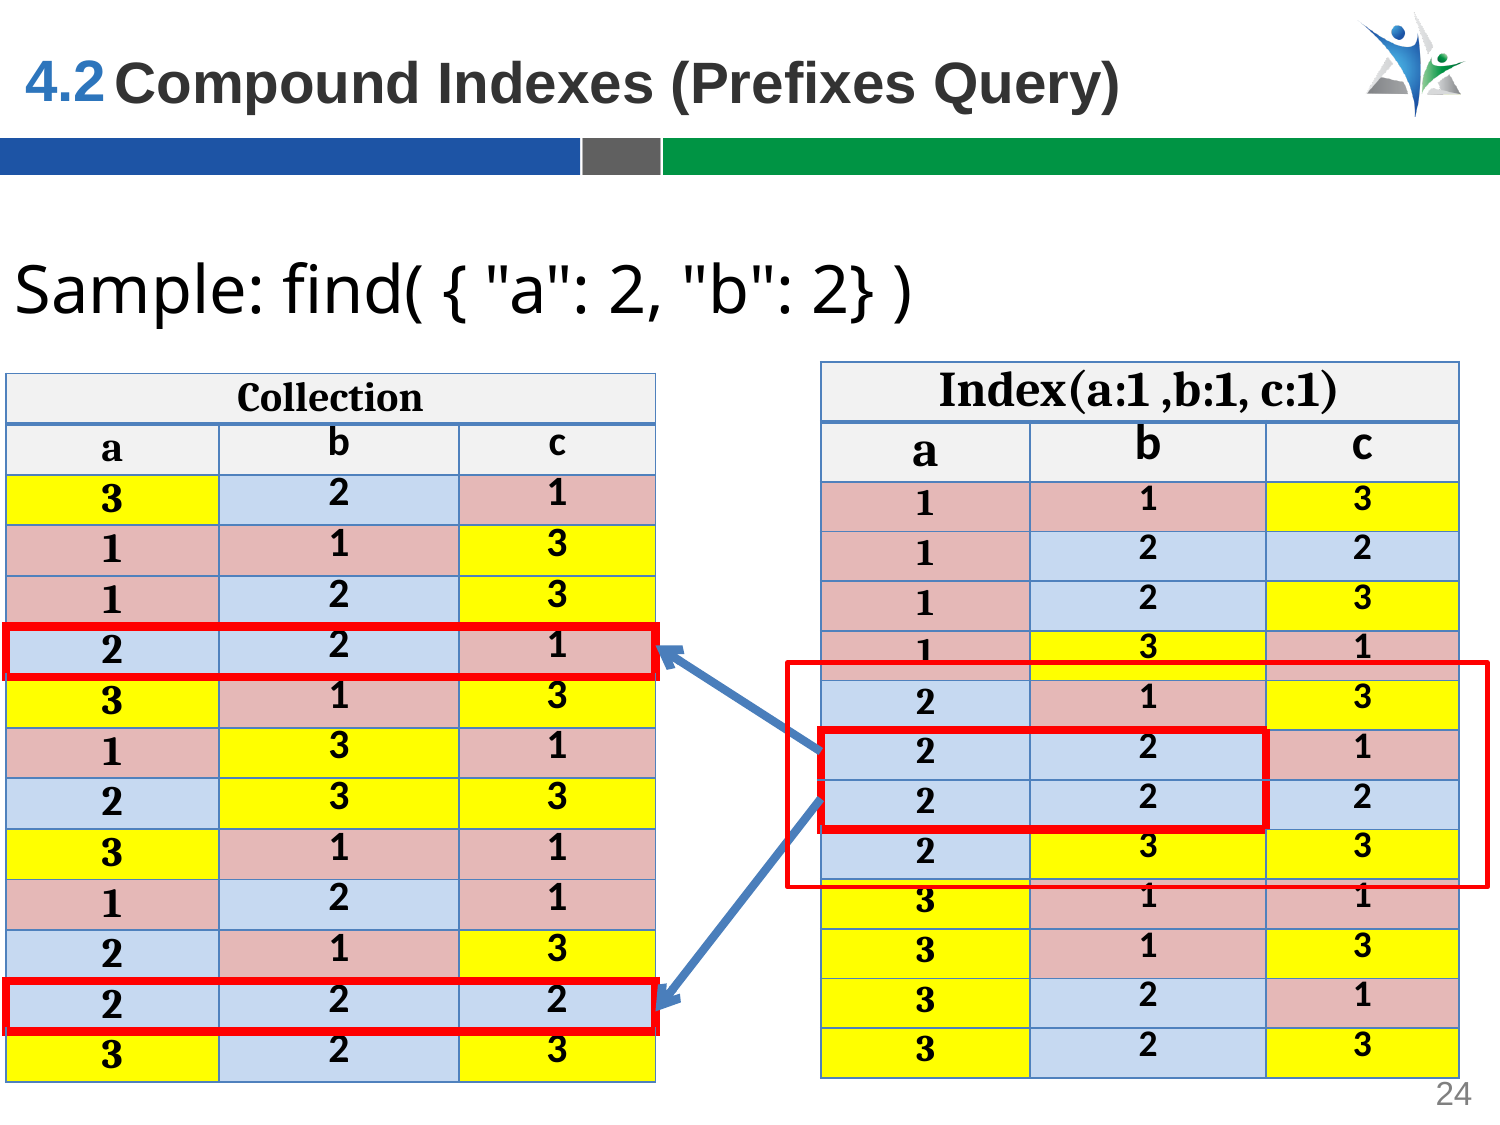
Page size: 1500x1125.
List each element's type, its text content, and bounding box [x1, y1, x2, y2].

table_cell 3 [1267, 483, 1458, 531]
table_cell c [460, 426, 655, 474]
table_cell 2 [220, 880, 458, 929]
table_cell 3 [220, 779, 458, 828]
table_cell b [1031, 424, 1265, 481]
table_cell 3 [826, 889, 1029, 928]
table_cell 2 [220, 577, 458, 622]
table_cell 2 [220, 631, 458, 673]
text_box Sample: find( { "a": 2, "b": 2} ) [0, 223, 1500, 334]
table_cell 2 [7, 931, 218, 977]
list Compound Indexes (Prefixes Query) [99, 38, 1413, 124]
table_cell 1 [460, 631, 651, 673]
table_cell 2 [10, 631, 218, 673]
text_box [655, 798, 821, 1012]
table_cell 1 [220, 526, 458, 575]
table_cell 1 [1267, 632, 1458, 660]
table_cell 2 [1031, 1029, 1265, 1077]
table_cell 3 [822, 1029, 1029, 1077]
table_cell 1 [822, 582, 1029, 630]
table_cell 3 [7, 681, 218, 727]
table_cell 1 [460, 476, 655, 524]
picture [1350, 12, 1476, 117]
table_cell 2 [460, 985, 651, 1027]
table_cell 1 [220, 931, 458, 977]
table_cell 3 [1267, 1029, 1458, 1077]
table_cell 1 [1267, 889, 1458, 928]
table_cell 1 [1031, 889, 1265, 928]
table_cell 3 [460, 779, 655, 828]
table_cell 3 [826, 930, 1029, 978]
table_cell 3 [220, 729, 458, 777]
table_cell 1 [1267, 979, 1458, 1027]
table_cell 1 [460, 830, 650, 879]
table_cell 1 [220, 830, 458, 879]
table_cell 1 [7, 526, 218, 575]
table_cell 2 [220, 985, 458, 1027]
table_cell c [1267, 424, 1458, 481]
table_cell 1 [822, 483, 1029, 531]
table_cell 3 [460, 681, 650, 727]
table_cell 3 [7, 1036, 218, 1081]
table_cell 1 [220, 681, 458, 727]
table_header Collection [7, 374, 655, 422]
table_cell 1 [822, 632, 1029, 660]
table_cell 3 [7, 830, 218, 879]
table_cell 1 [7, 880, 218, 929]
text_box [655, 645, 821, 752]
table_cell 2 [220, 476, 458, 524]
table_cell 3 [7, 476, 218, 524]
table_cell 1 [460, 729, 655, 777]
table_cell 2 [7, 779, 218, 828]
picture [0, 138, 1500, 175]
table_cell 1 [1031, 483, 1265, 531]
table_header Index(a:1 ,b:1, c:1) [822, 363, 1458, 420]
table_cell 1 [460, 880, 650, 929]
text_box [785, 660, 1490, 889]
table_cell a [7, 426, 218, 474]
table_cell 3 [460, 526, 655, 575]
table_cell 3 [460, 1036, 655, 1081]
table_cell 2 [10, 985, 218, 1027]
table_cell 3 [1267, 930, 1458, 978]
table_cell 1 [7, 729, 218, 777]
table_cell 3 [822, 979, 1029, 1027]
table_cell 1 [1031, 930, 1265, 978]
table_cell 2 [1031, 532, 1265, 580]
table_cell 3 [460, 577, 655, 622]
list 4.2 [3, 35, 129, 122]
table_cell a [822, 424, 1029, 481]
table_cell 2 [1267, 532, 1458, 580]
table_cell 3 [1031, 632, 1265, 660]
table_cell 2 [1031, 979, 1265, 1027]
table_cell 3 [460, 931, 650, 977]
table_cell 3 [1267, 582, 1458, 630]
table_cell 1 [822, 532, 1029, 580]
table_cell 2 [220, 1036, 458, 1081]
table_cell 2 [1031, 582, 1265, 630]
table_cell b [220, 426, 458, 474]
table_cell 1 [7, 577, 218, 622]
